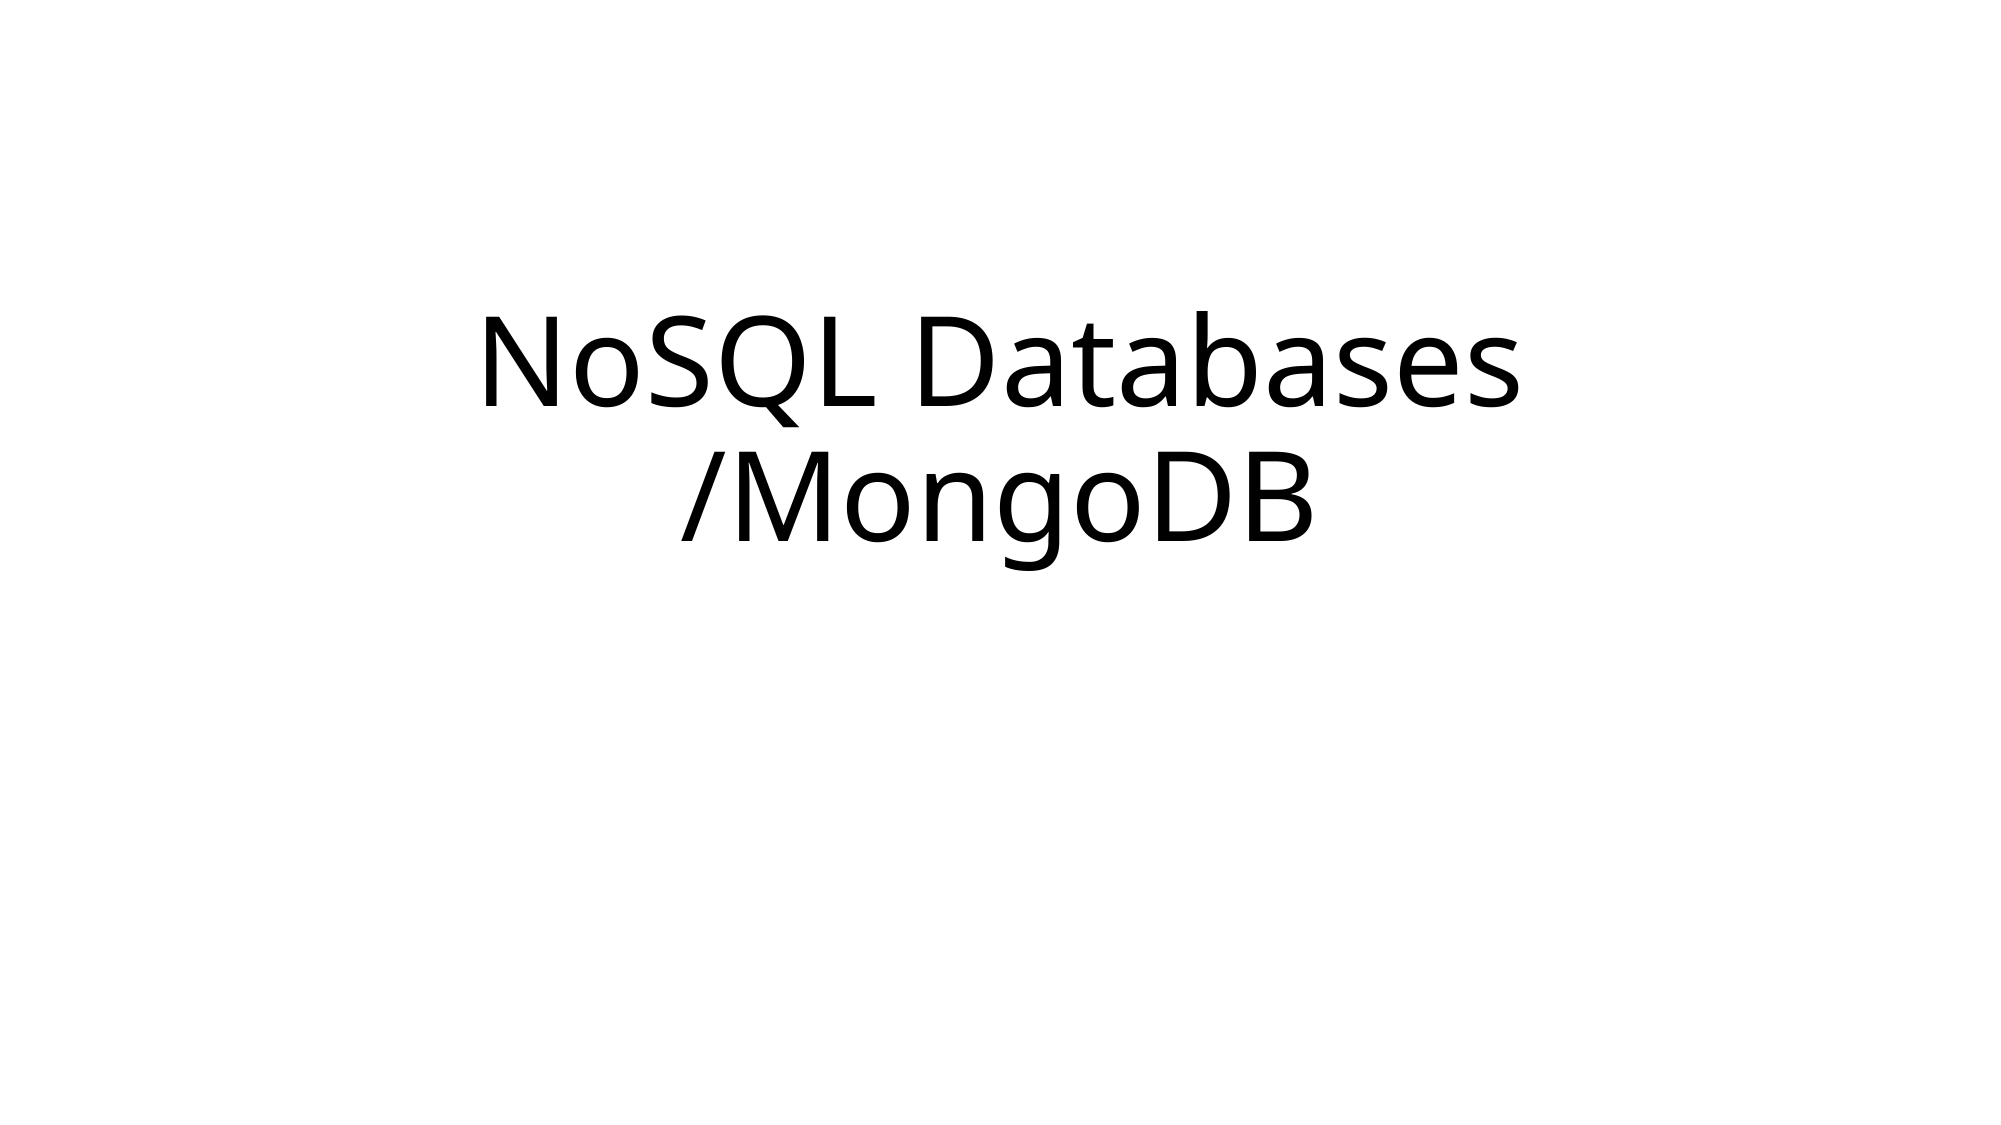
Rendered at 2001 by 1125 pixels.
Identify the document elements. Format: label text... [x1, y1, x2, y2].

title NoSQL Databases /MongoDB [249, 184, 1750, 576]
